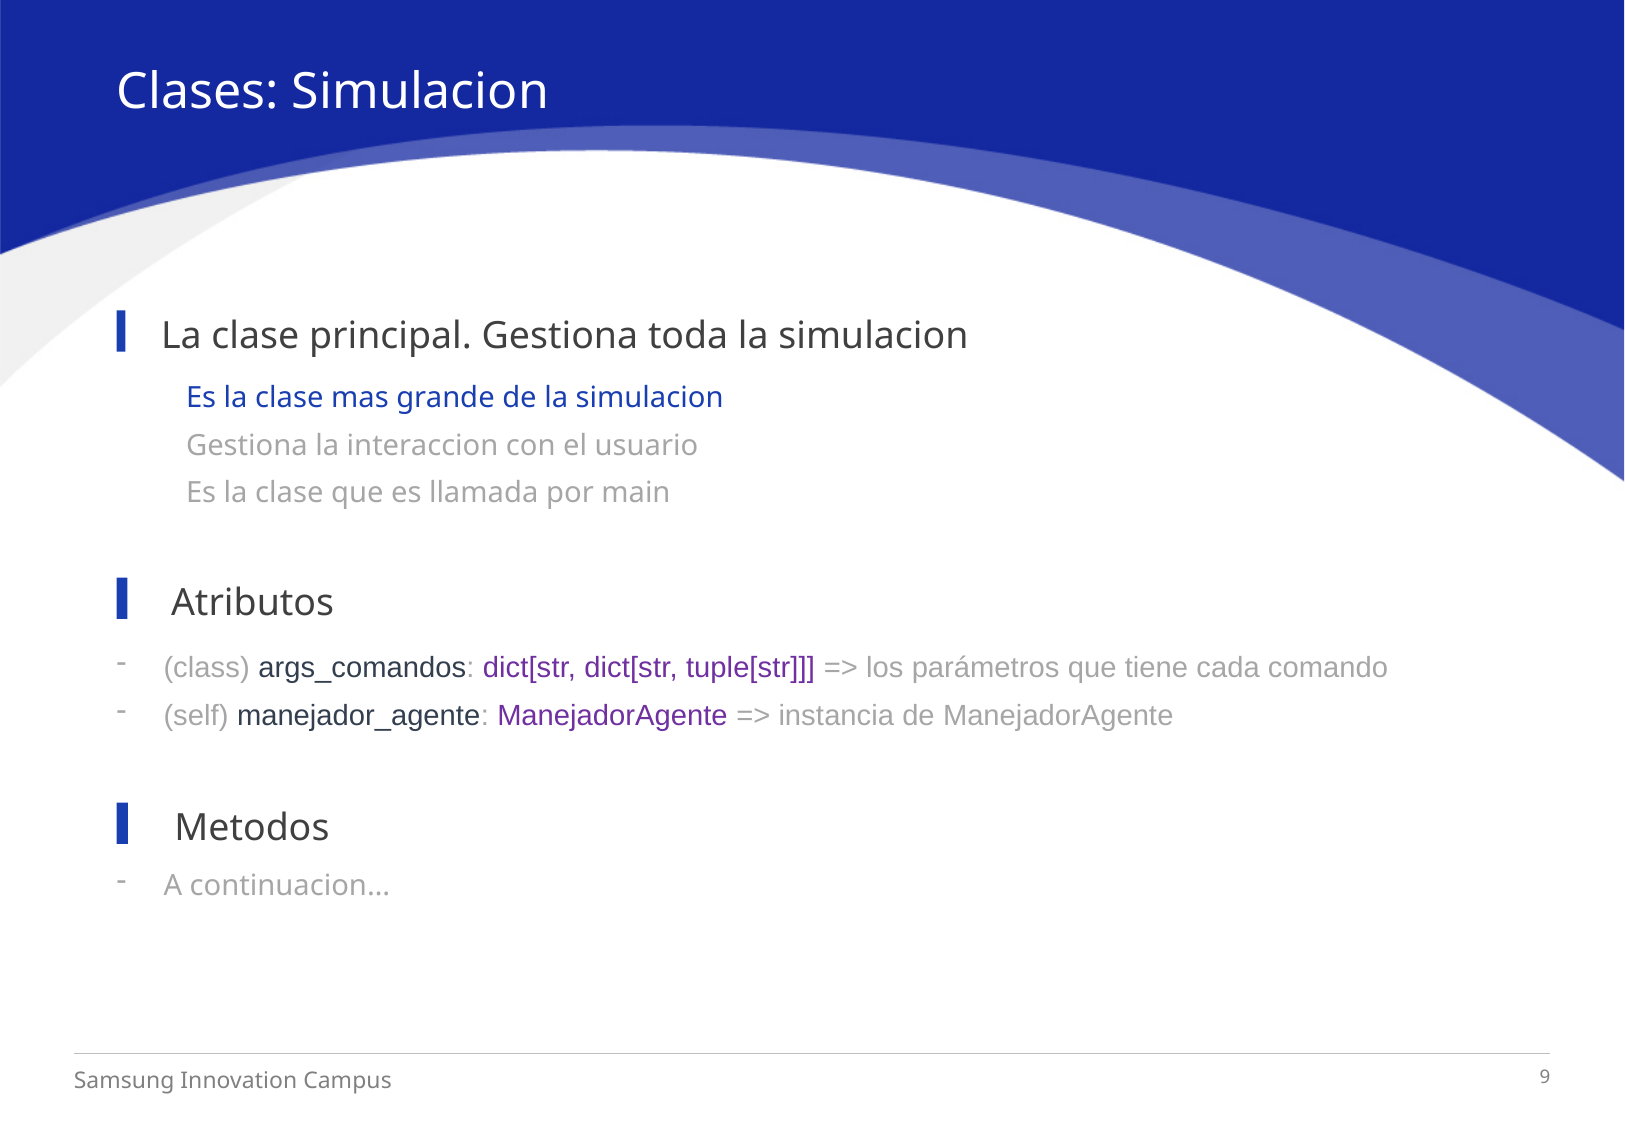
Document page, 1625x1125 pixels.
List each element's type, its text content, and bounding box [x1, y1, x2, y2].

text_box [116, 802, 1498, 902]
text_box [116, 577, 1423, 802]
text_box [116, 310, 1295, 511]
picture [0, 0, 1625, 1125]
text_box Clases: Simulacion [116, 58, 1513, 120]
